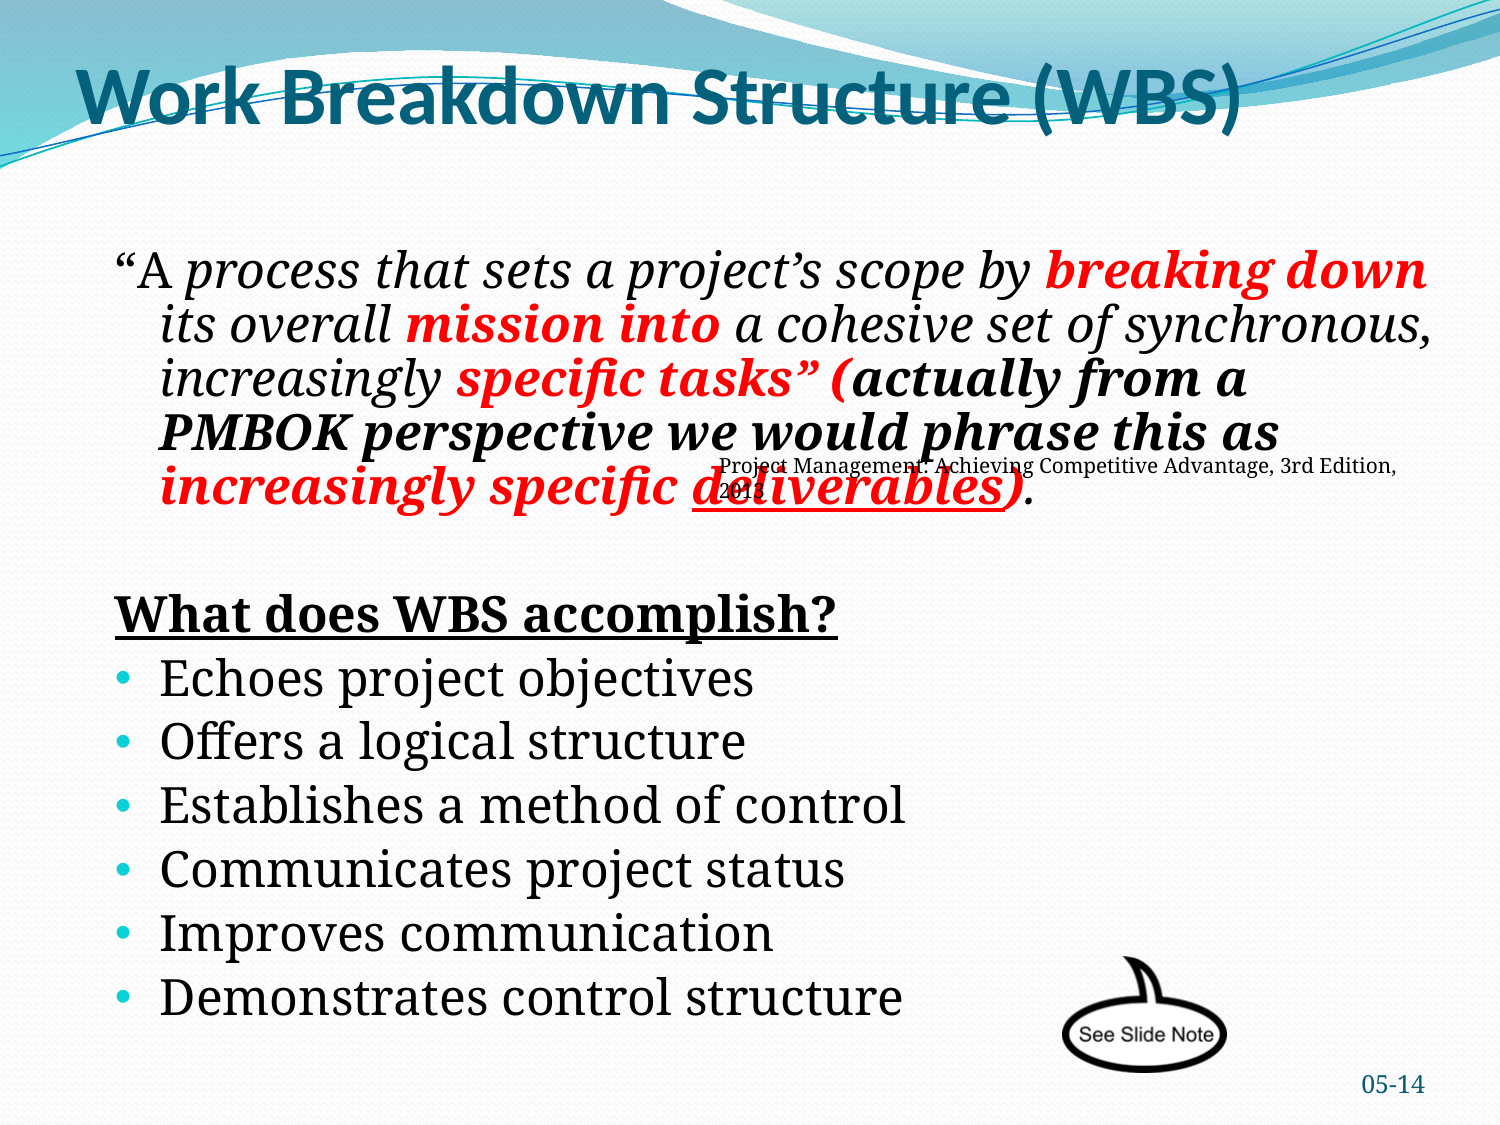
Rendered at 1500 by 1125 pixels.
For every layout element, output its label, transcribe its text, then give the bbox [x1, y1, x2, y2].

text_box Project Management: Achieving Competitive Advantage, 3rd Edition, 2013 [718, 474, 1407, 503]
list “A process that sets a project’s scope by breaking down its overall mission into a cohesive set of synchronous, increasingly specific tasks” (actually from a PMBOK perspective we would phrase this as increasingly specific deliverables). What does WBS accomplish? Echoes project objectives Offers a logical structure Establishes a method of control Communicates project status Improves communication Demonstrates control structure [99, 237, 1451, 1043]
picture [1062, 956, 1227, 1073]
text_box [1055, 957, 1062, 1043]
slide_number 05-14 [1299, 1042, 1425, 1103]
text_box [1227, 957, 1234, 1043]
title Work Breakdown Structure (WBS) [74, 33, 1426, 222]
